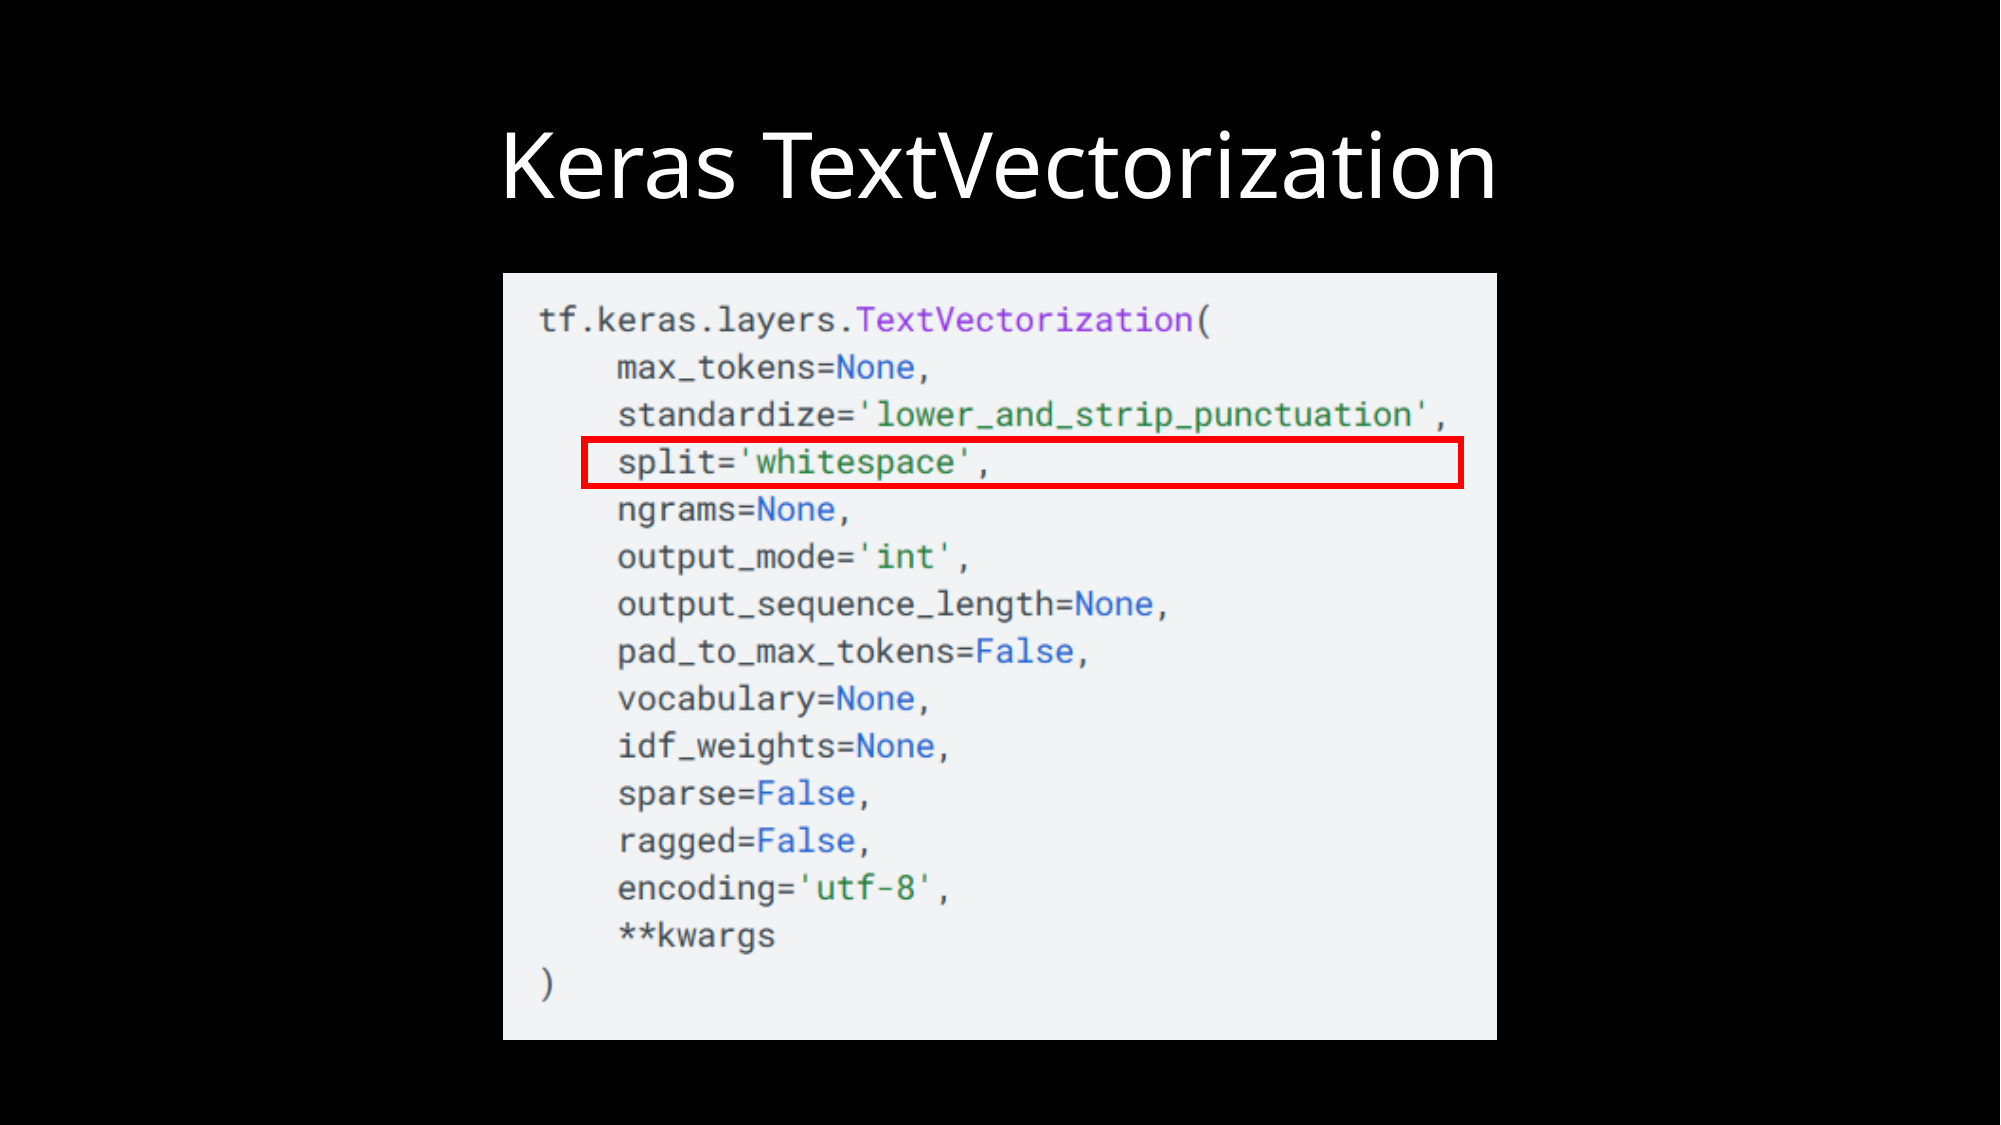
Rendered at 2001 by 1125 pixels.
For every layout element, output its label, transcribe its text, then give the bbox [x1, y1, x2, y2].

picture [503, 273, 1497, 1040]
title Keras TextVectorization [137, 59, 1863, 278]
